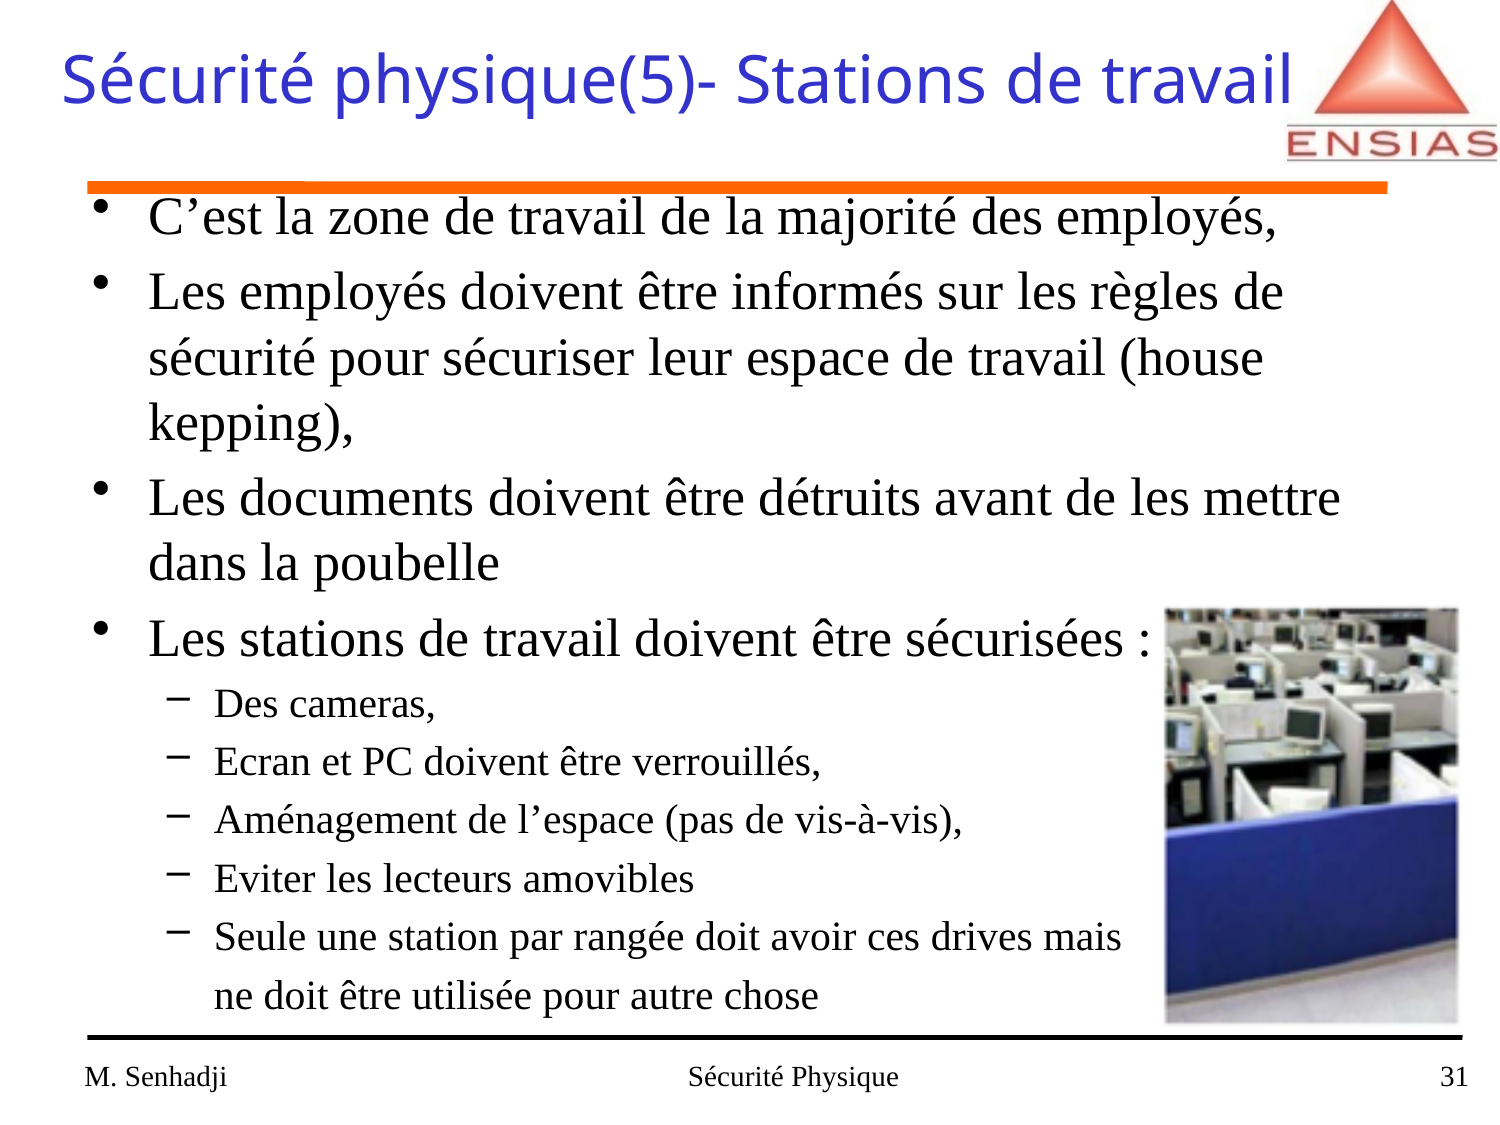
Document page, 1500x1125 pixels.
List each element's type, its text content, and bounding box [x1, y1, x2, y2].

list C’est la zone de travail de la majorité des employés, Les employés doivent être informés sur les règles de sécurité pour sécuriser leur espace de travail (house kepping), Les documents doivent être détruits avant de les mettre dans la poubelle Les stations de travail doivent être sécurisées : Des cameras, Ecran et PC doivent être verrouillés, Aménagement de l’espace (pas de vis-à-vis), Eviter les lecteurs amovibles Seule une station par rangée doit avoir ces drives mais ne doit être utilisée pour autre chose [76, 172, 1431, 936]
picture [1284, 0, 1500, 164]
title Sécurité physique(5)- Stations de travail [46, 13, 1360, 141]
picture [1159, 603, 1466, 1032]
